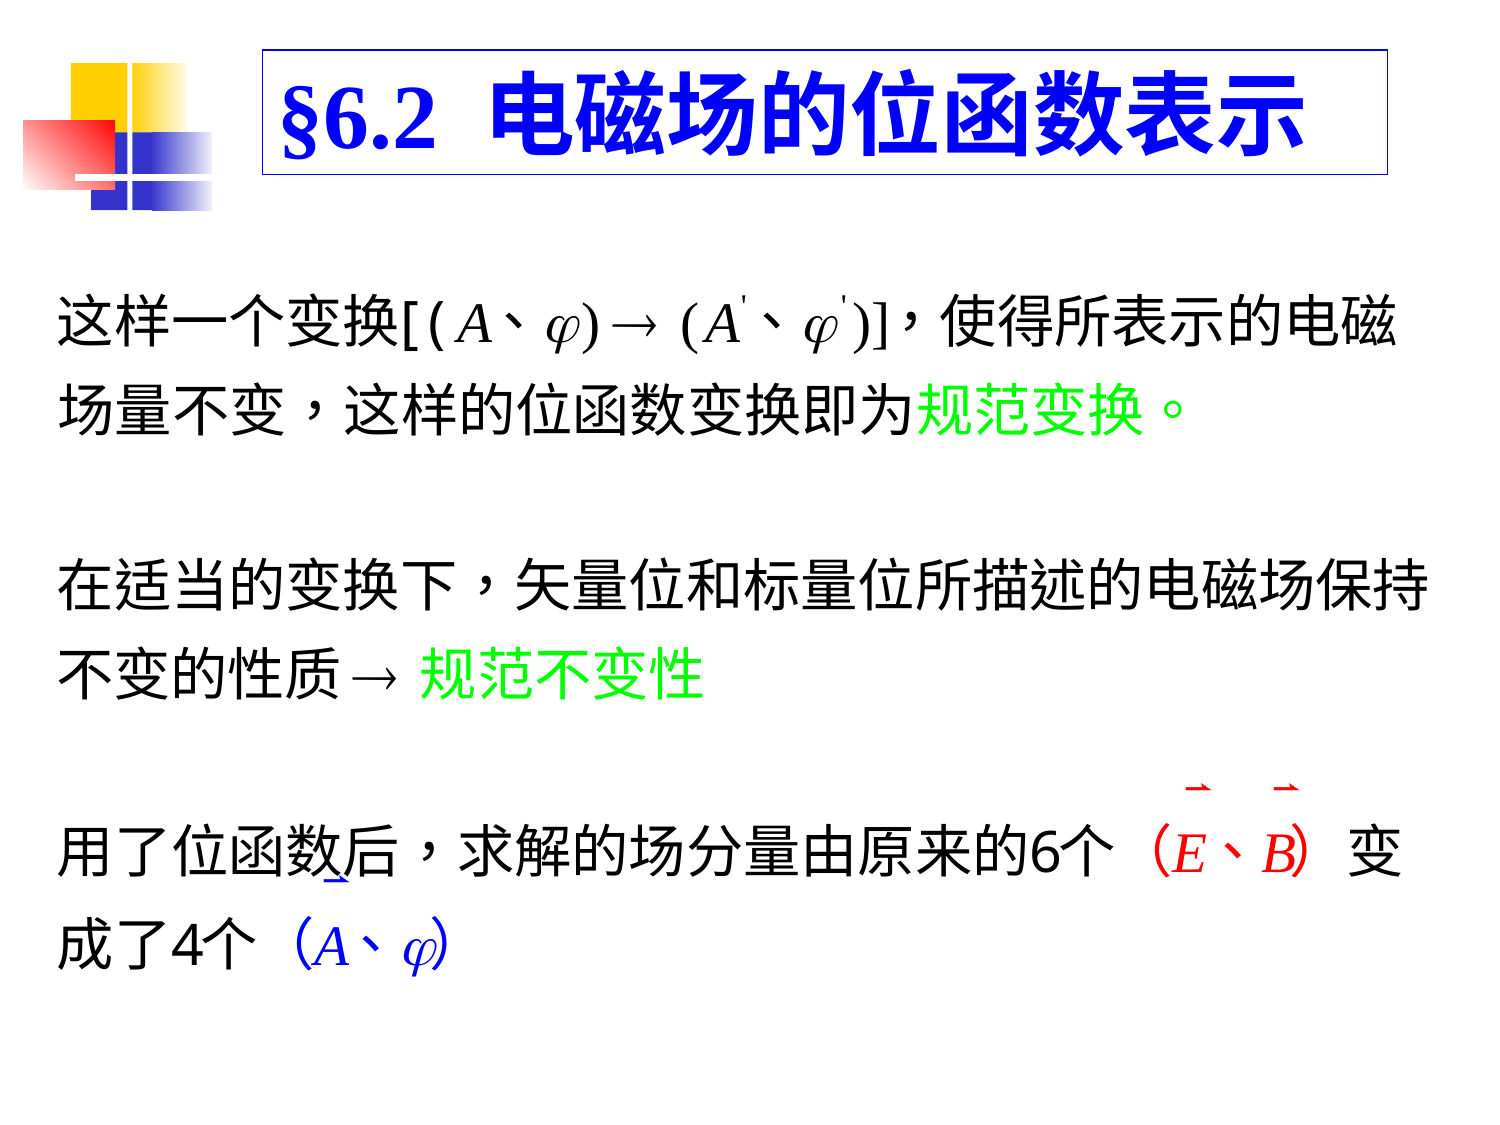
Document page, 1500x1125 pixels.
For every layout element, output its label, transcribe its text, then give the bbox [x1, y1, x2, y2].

text_box §6.2 电磁场的位函数表示 [262, 49, 1388, 175]
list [49, 281, 1438, 988]
